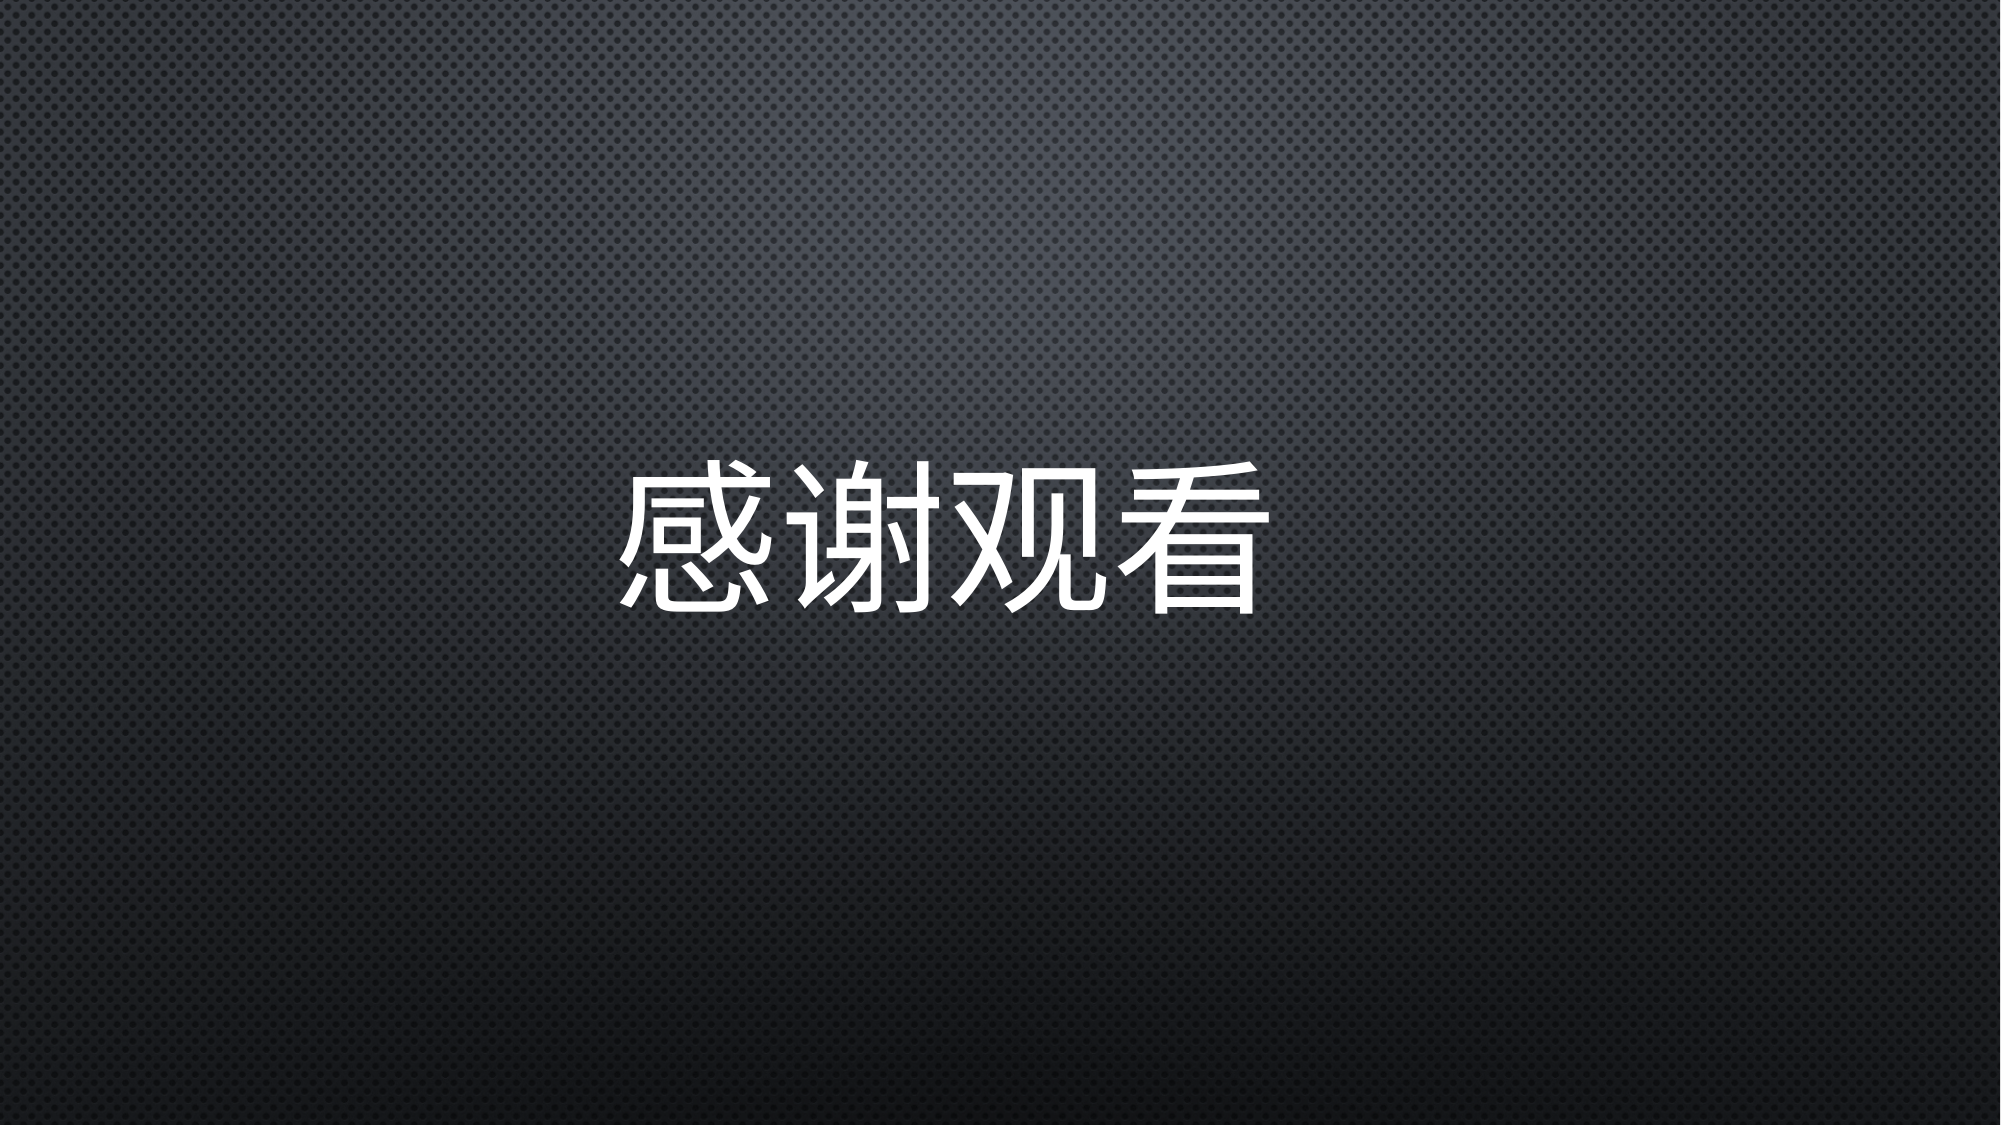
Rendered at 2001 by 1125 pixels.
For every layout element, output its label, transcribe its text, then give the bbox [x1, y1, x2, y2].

title 感谢观看 [597, 377, 1403, 691]
